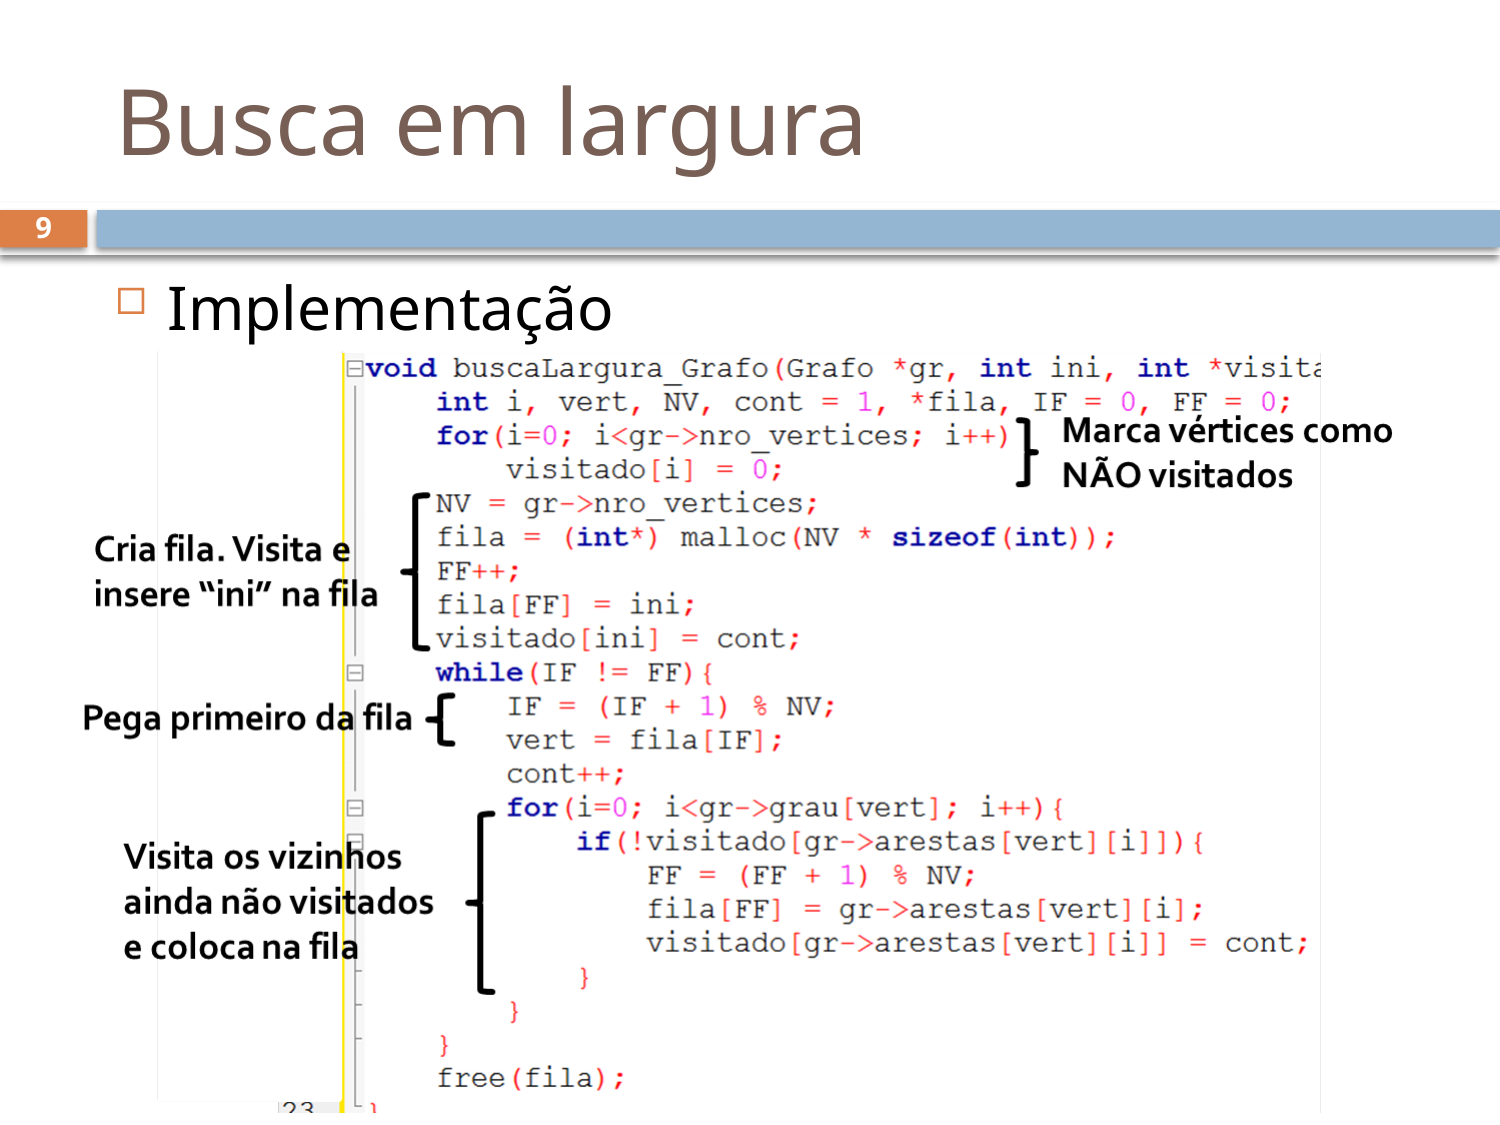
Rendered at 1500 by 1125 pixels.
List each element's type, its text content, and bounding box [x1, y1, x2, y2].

title Busca em largura [100, 37, 1438, 200]
slide_number 9 [0, 208, 88, 249]
list Implementação [100, 262, 1438, 1000]
picture [57, 349, 1424, 1114]
